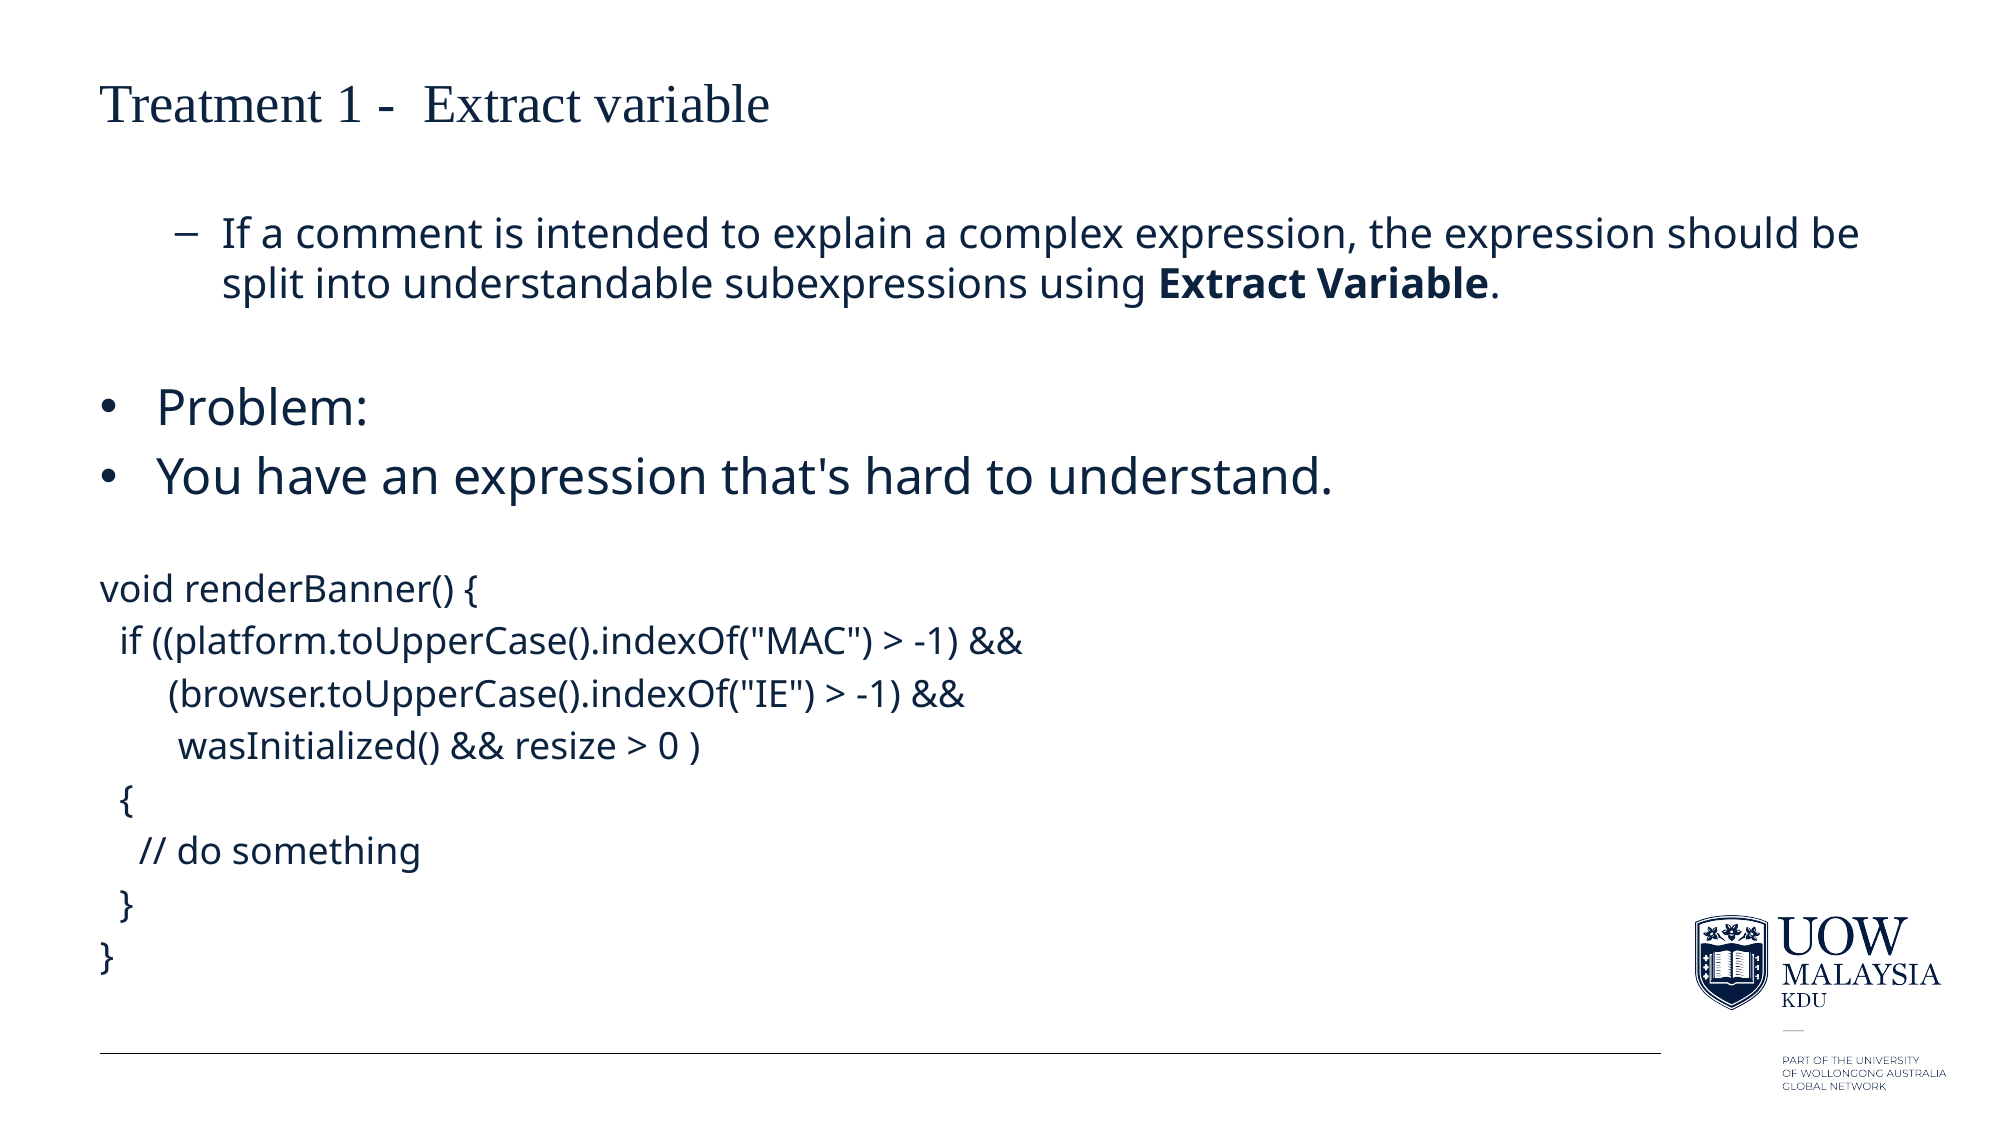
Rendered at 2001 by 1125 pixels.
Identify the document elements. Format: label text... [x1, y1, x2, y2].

picture [1695, 915, 1947, 1091]
list If a comment is intended to explain a complex expression, the expression should be split into understandable subexpressions using Extract Variable. Problem: You have an expression that's hard to understand. void renderBanner() { if ((platform.toUpperCase().indexOf("MAC") > -1) && (browser.toUpperCase().indexOf("IE") > -1) && wasInitialized() && resize > 0 ) { // do something } } [99, 206, 1908, 1052]
title Treatment 1 - Extract variable [99, 67, 1661, 206]
